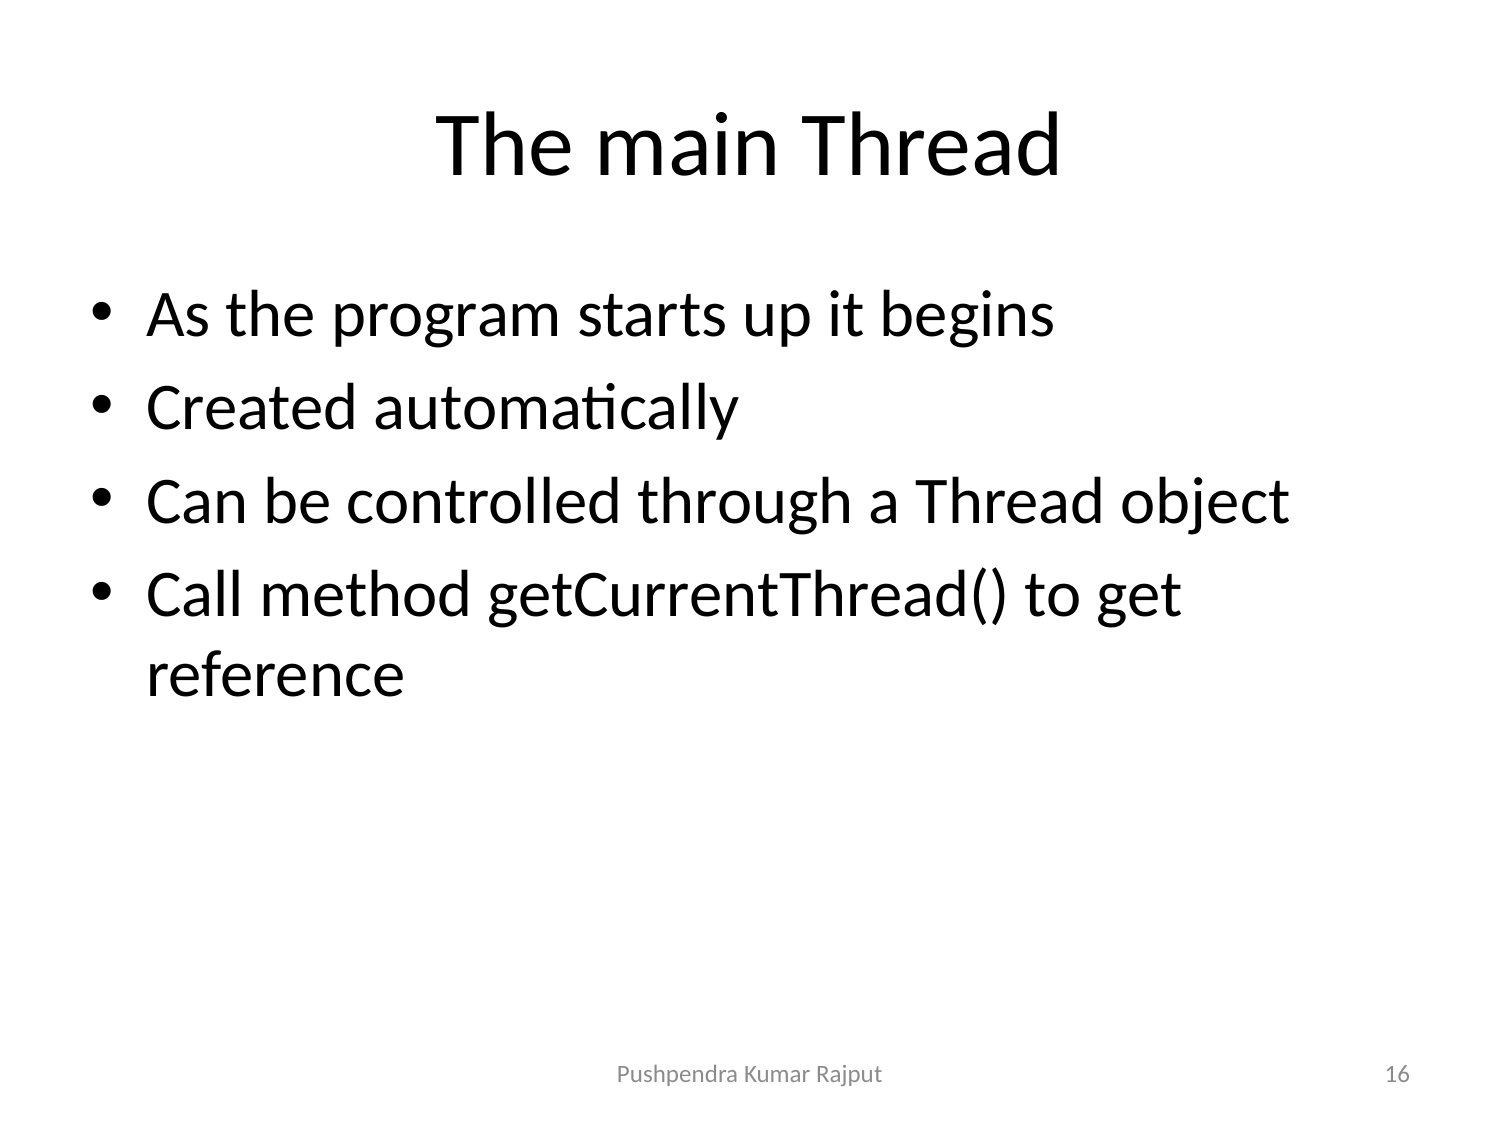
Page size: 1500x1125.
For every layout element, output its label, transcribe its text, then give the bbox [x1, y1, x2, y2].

slide_number 16 [1074, 1042, 1425, 1103]
title The main Thread [75, 45, 1425, 233]
list As the program starts up it begins Created automatically Can be controlled through a Thread object Call method getCurrentThread() to get reference [75, 262, 1425, 1005]
footer Pushpendra Kumar Rajput [512, 1042, 988, 1103]
